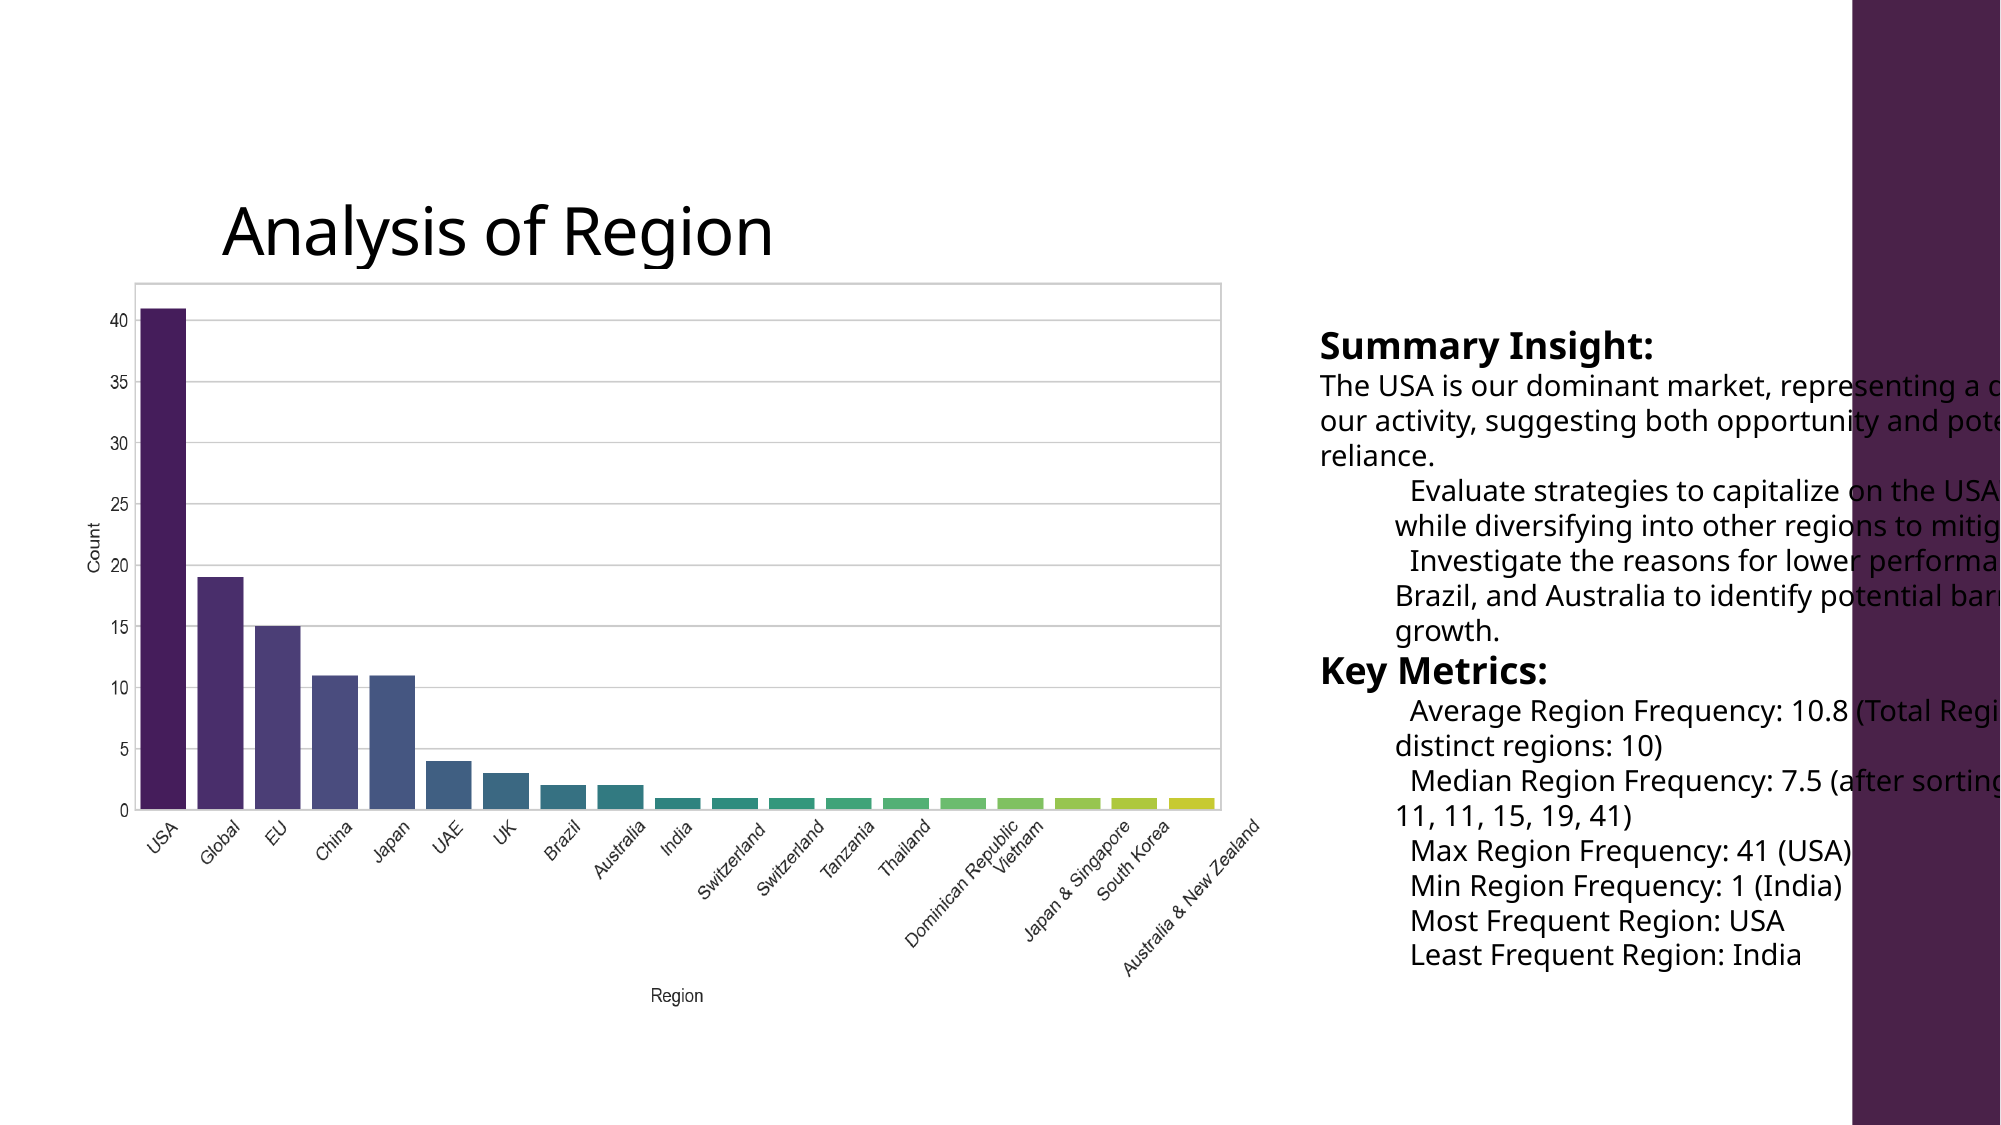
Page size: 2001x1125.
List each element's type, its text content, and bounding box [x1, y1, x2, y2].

title Analysis of Region [206, 60, 1797, 278]
picture [74, 269, 1276, 1021]
text_box Summary Insight: The USA is our dominant market, representing a disproportionate share of our activity, suggesting both opportunity and potential risk in over-reliance. Evaluate strategies to capitalize on the USA's strong performance while diversifying into other regions to mitigate risk. Investigate the reasons for lower performance in regions like India, Brazil, and Australia to identify potential barriers or opportunities for growth. Key Metrics: Average Region Frequency: 10.8 (Total Regions Counted: 108, distinct regions: 10) Median Region Frequency: 7.5 (after sorting ascending: 1, 2, 2, 3, 4, 11, 11, 15, 19, 41) Max Region Frequency: 41 (USA) Min Region Frequency: 1 (India) Most Frequent Region: USA Least Frequent Region: India [1304, 269, 2000, 980]
